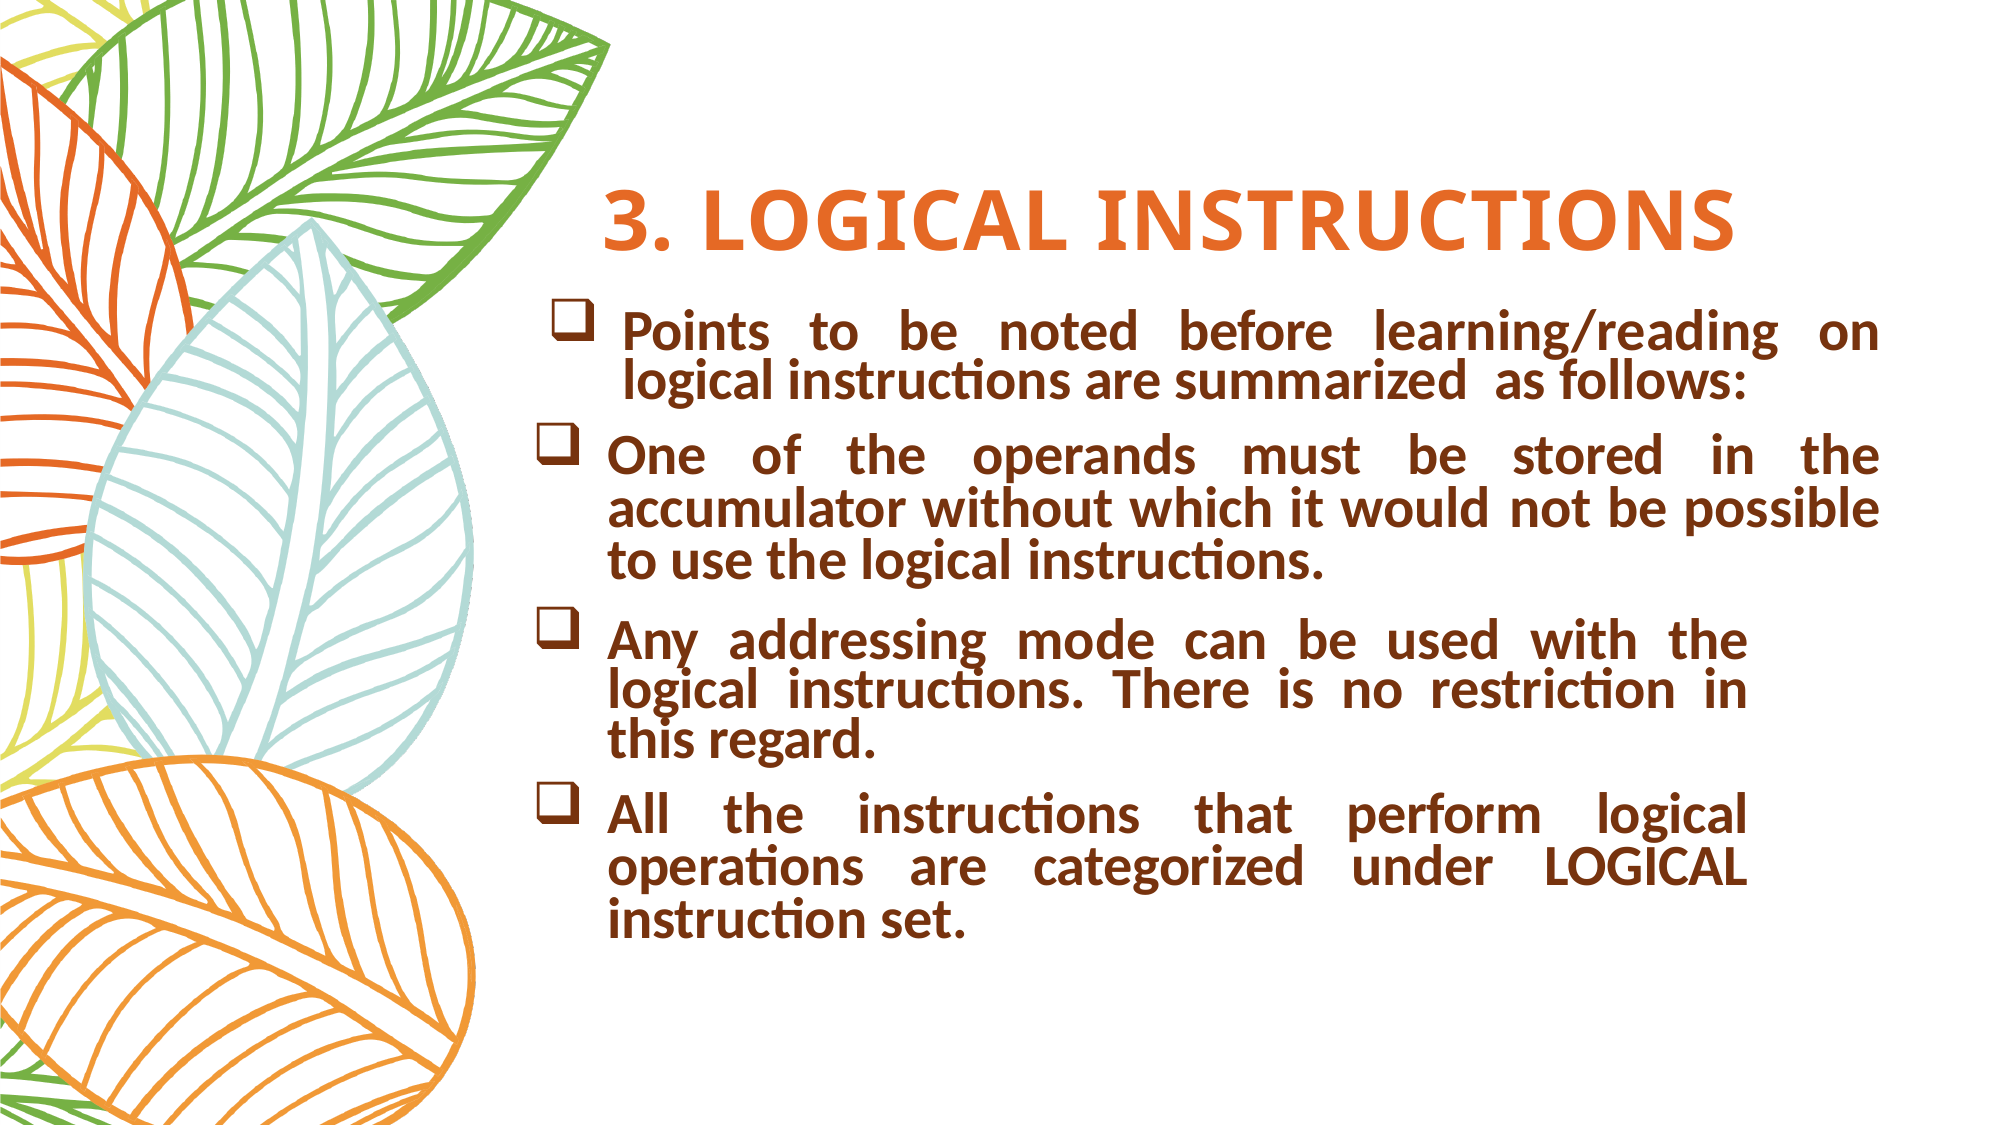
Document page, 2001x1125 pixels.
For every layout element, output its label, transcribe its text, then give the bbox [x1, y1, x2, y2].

list Points to be noted before learning/reading on logical instructions are summarized as follows: One of the operands must be stored in the accumulator without which it would not be possible to use the logical instructions. Any addressing mode can be used with the logical instructions. There is no restriction in this regard. All the instructions that perform logical operations are categorized under LOGICAL instruction set. [530, 312, 1916, 951]
picture [0, 0, 611, 1125]
picture [555, 302, 586, 312]
title 3. LOGICAL INSTRUCTIONS [600, 117, 1916, 312]
